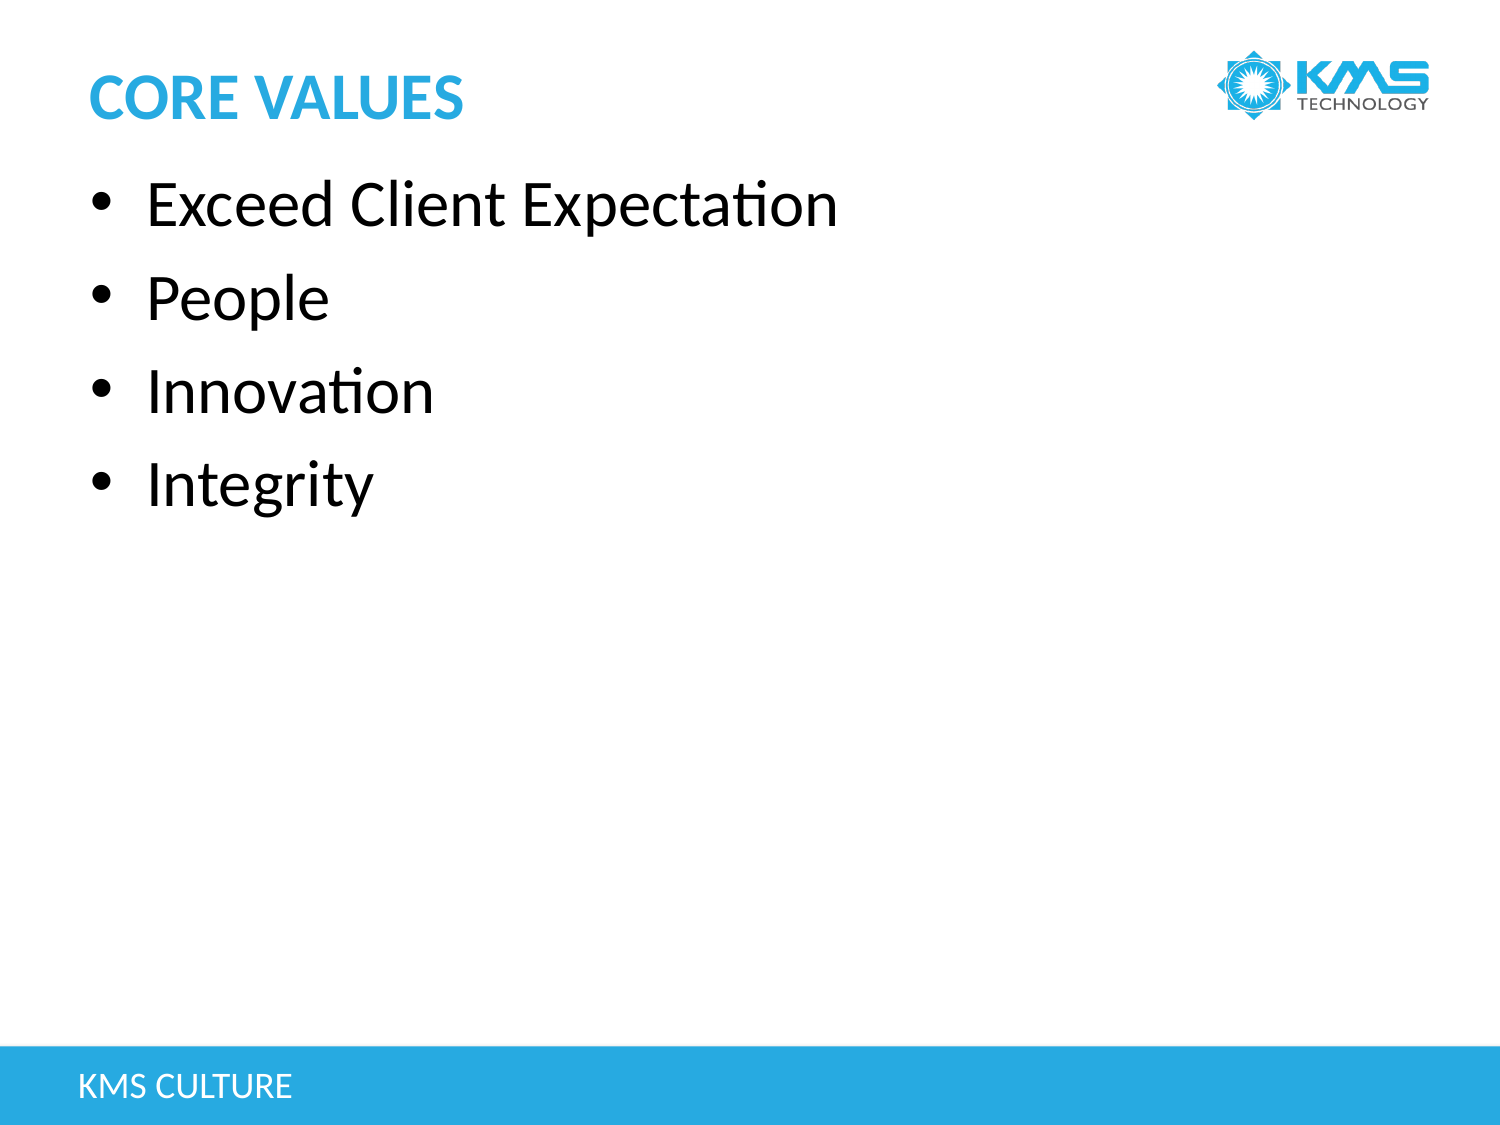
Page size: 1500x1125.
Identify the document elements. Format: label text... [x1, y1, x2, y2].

title Core Values [75, 45, 1102, 150]
picture [1208, 45, 1436, 126]
list KMS Culture [63, 1053, 978, 1125]
list Exceed Client Expectation People Innovation Integrity [75, 152, 1425, 896]
